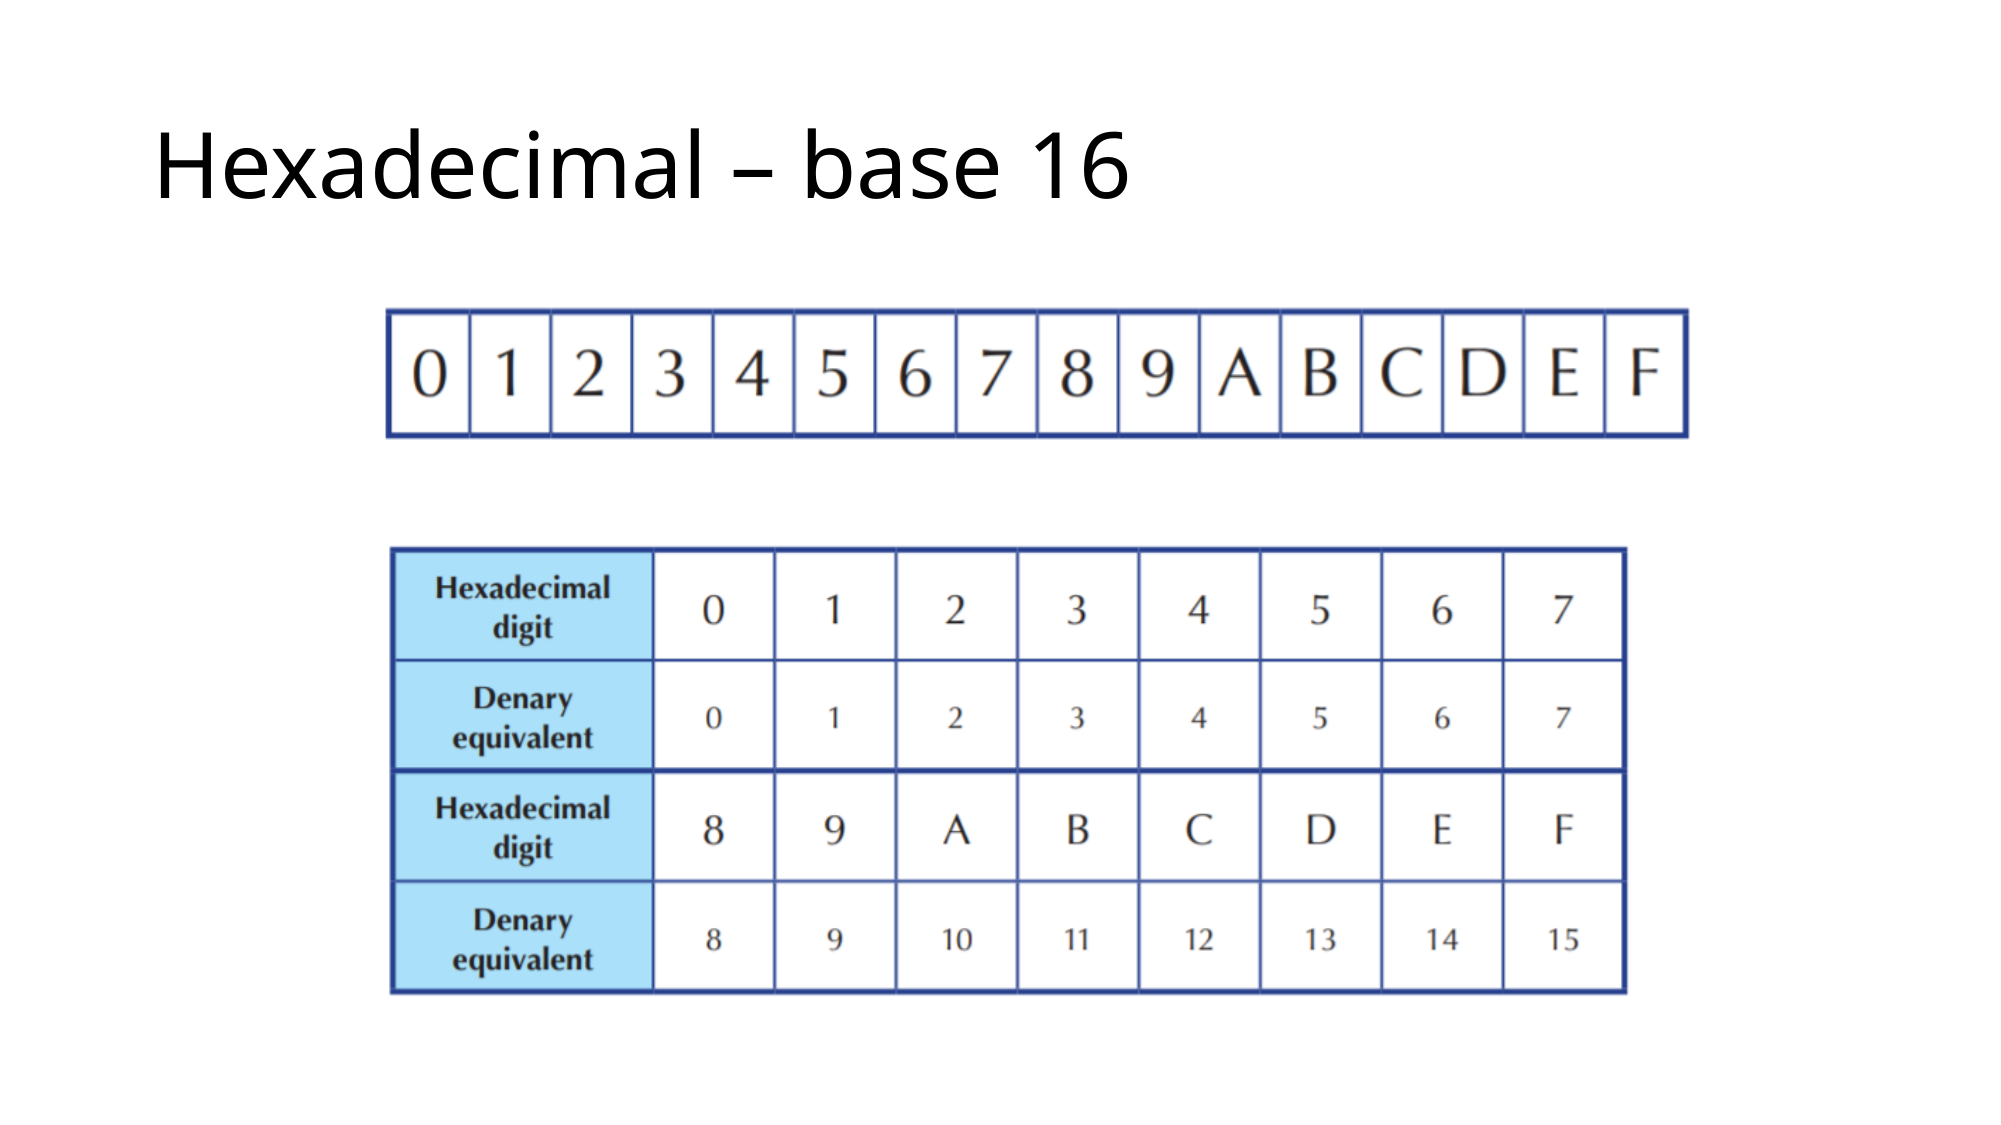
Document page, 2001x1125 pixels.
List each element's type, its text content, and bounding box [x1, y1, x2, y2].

picture [381, 536, 1644, 1006]
picture [374, 293, 1699, 456]
title Hexadecimal – base 16 [137, 59, 1863, 278]
